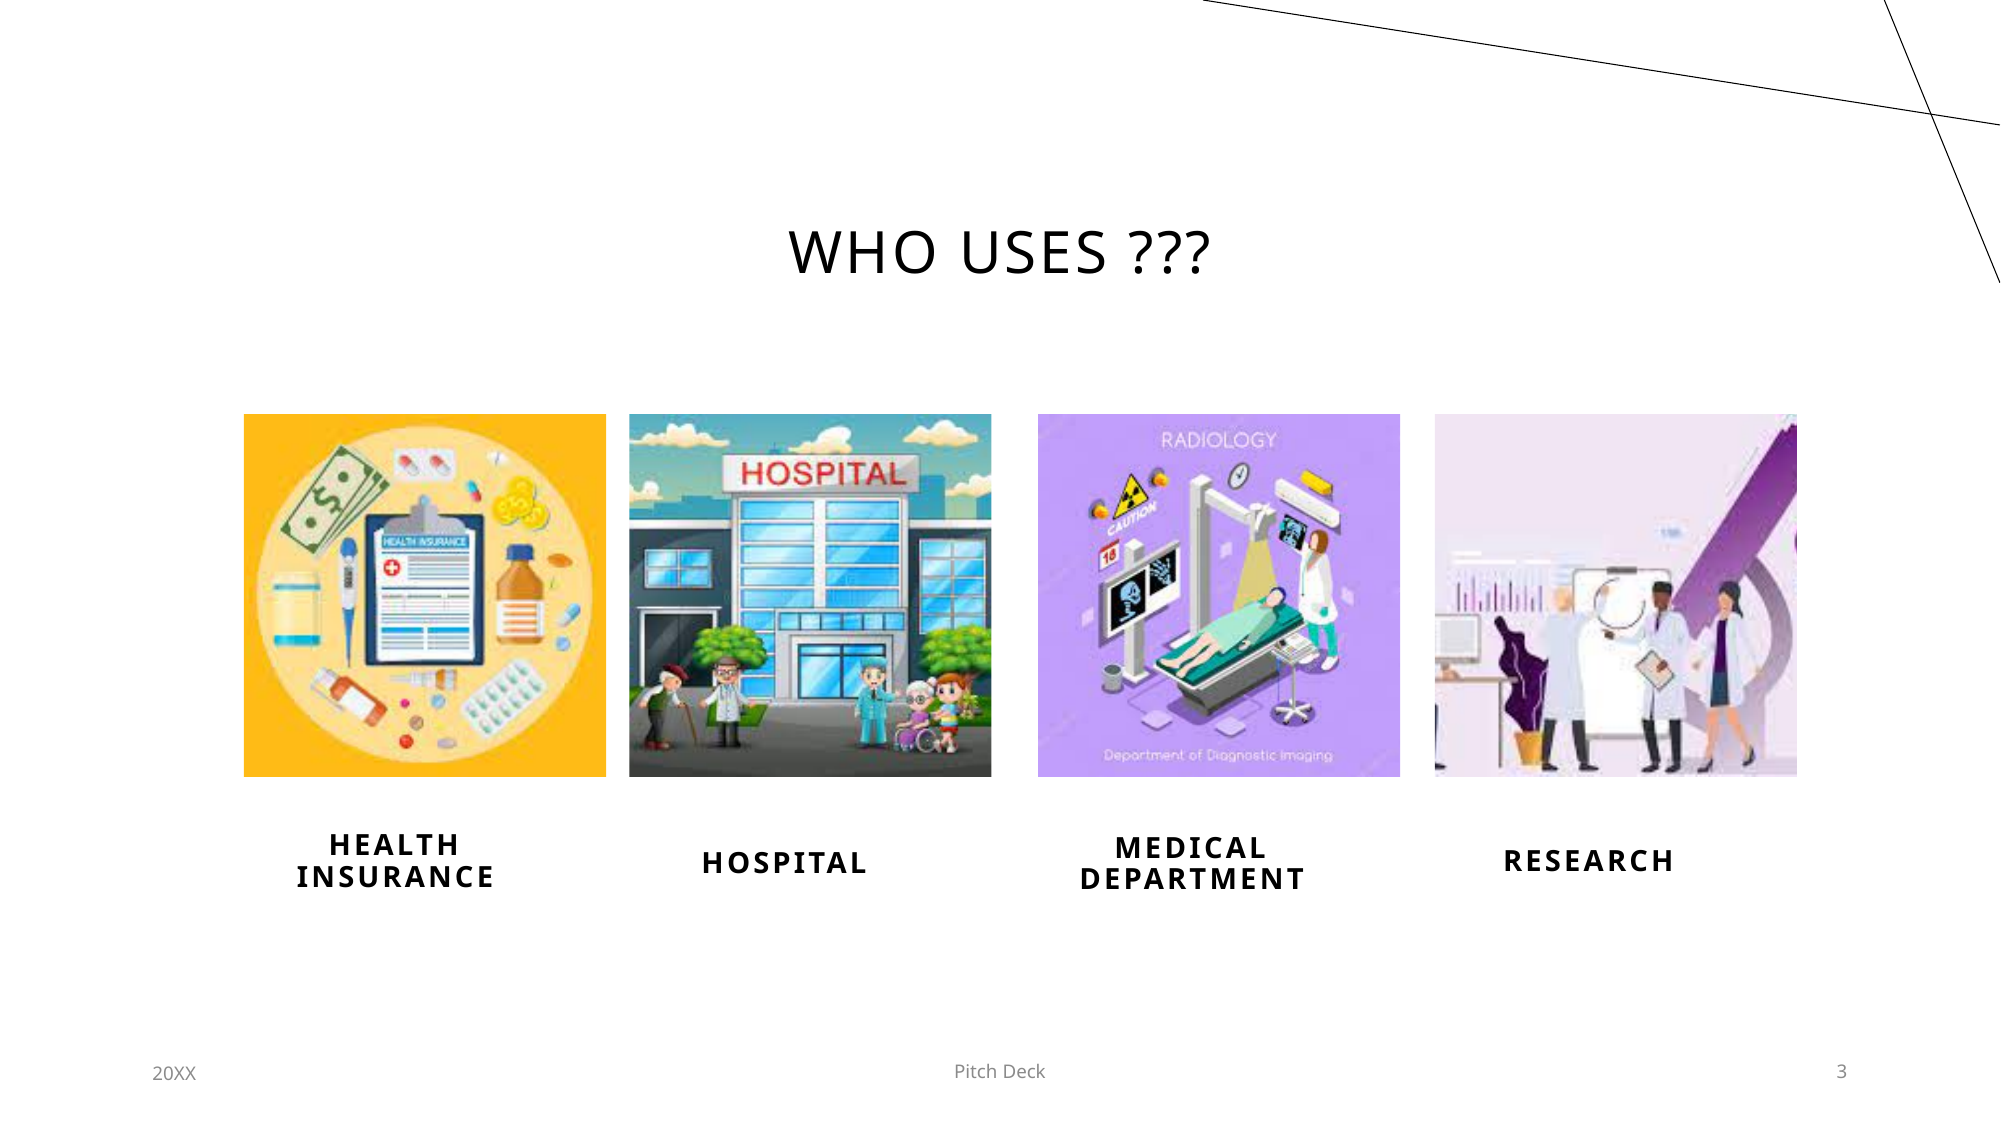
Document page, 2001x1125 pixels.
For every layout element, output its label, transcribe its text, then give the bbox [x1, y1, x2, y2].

picture [629, 413, 992, 777]
list HEALTH INSURANCE [215, 834, 576, 891]
footer Pitch Deck [662, 1042, 1338, 1103]
picture [1434, 413, 1797, 777]
list MEDICAL DEPARTMENT [1016, 836, 1367, 893]
list RESEARCH [1413, 834, 1764, 891]
picture [243, 413, 607, 777]
picture [1037, 413, 1401, 777]
slide_number 3 [1412, 1042, 1863, 1103]
title WHO USES ??? [309, 146, 1691, 364]
list HOSPITAL [608, 836, 961, 893]
slide_number 20XX [137, 1042, 588, 1103]
